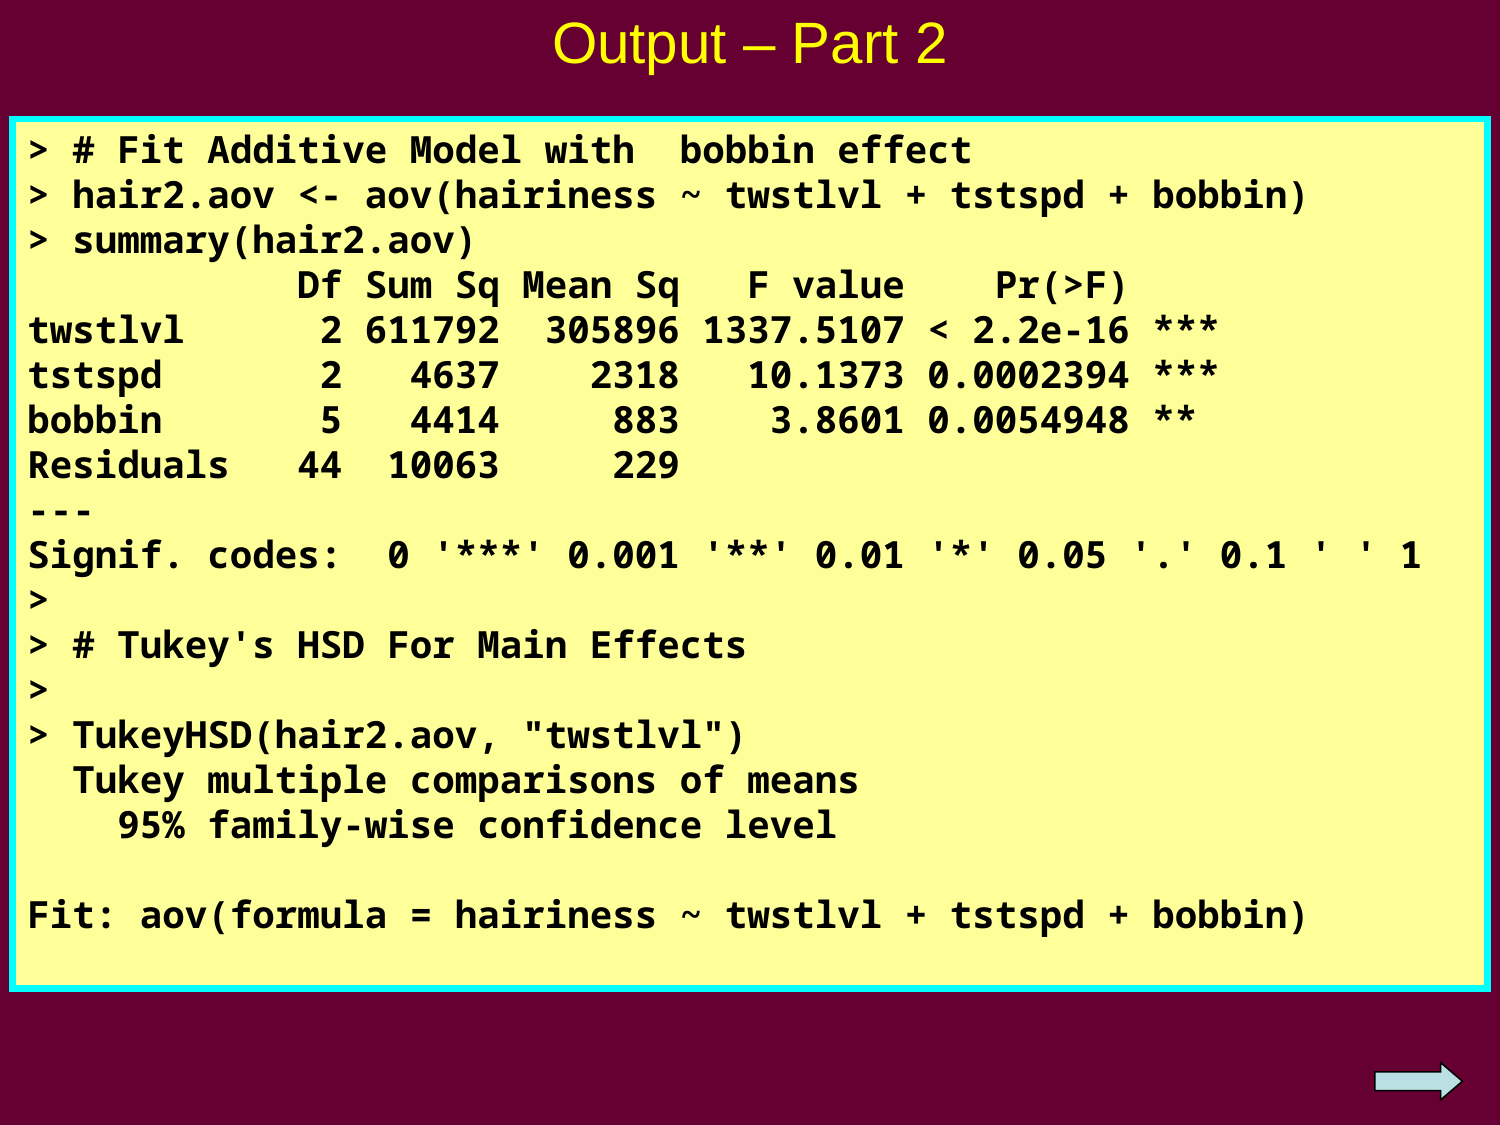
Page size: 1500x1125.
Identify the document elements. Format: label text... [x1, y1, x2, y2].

text_box > # Fit Additive Model with bobbin effect > hair2.aov <- aov(hairiness ~ twstlvl + tstspd + bobbin) > summary(hair2.aov) Df Sum Sq Mean Sq F value Pr(>F) twstlvl 2 611792 305896 1337.5107 < 2.2e-16 *** tstspd 2 4637 2318 10.1373 0.0002394 *** bobbin 5 4414 883 3.8601 0.0054948 ** Residuals 44 10063 229 --- Signif. codes: 0 '***' 0.001 '**' 0.01 '*' 0.05 '.' 0.1 ' ' 1 > > # Tukey's HSD For Main Effects > > TukeyHSD(hair2.aov, "twstlvl") Tukey multiple comparisons of means 95% family-wise confidence level Fit: aov(formula = hairiness ~ twstlvl + tstspd + bobbin) [12, 118, 1488, 989]
title Output – Part 2 [75, 12, 1425, 68]
text_box [1374, 1062, 1463, 1101]
